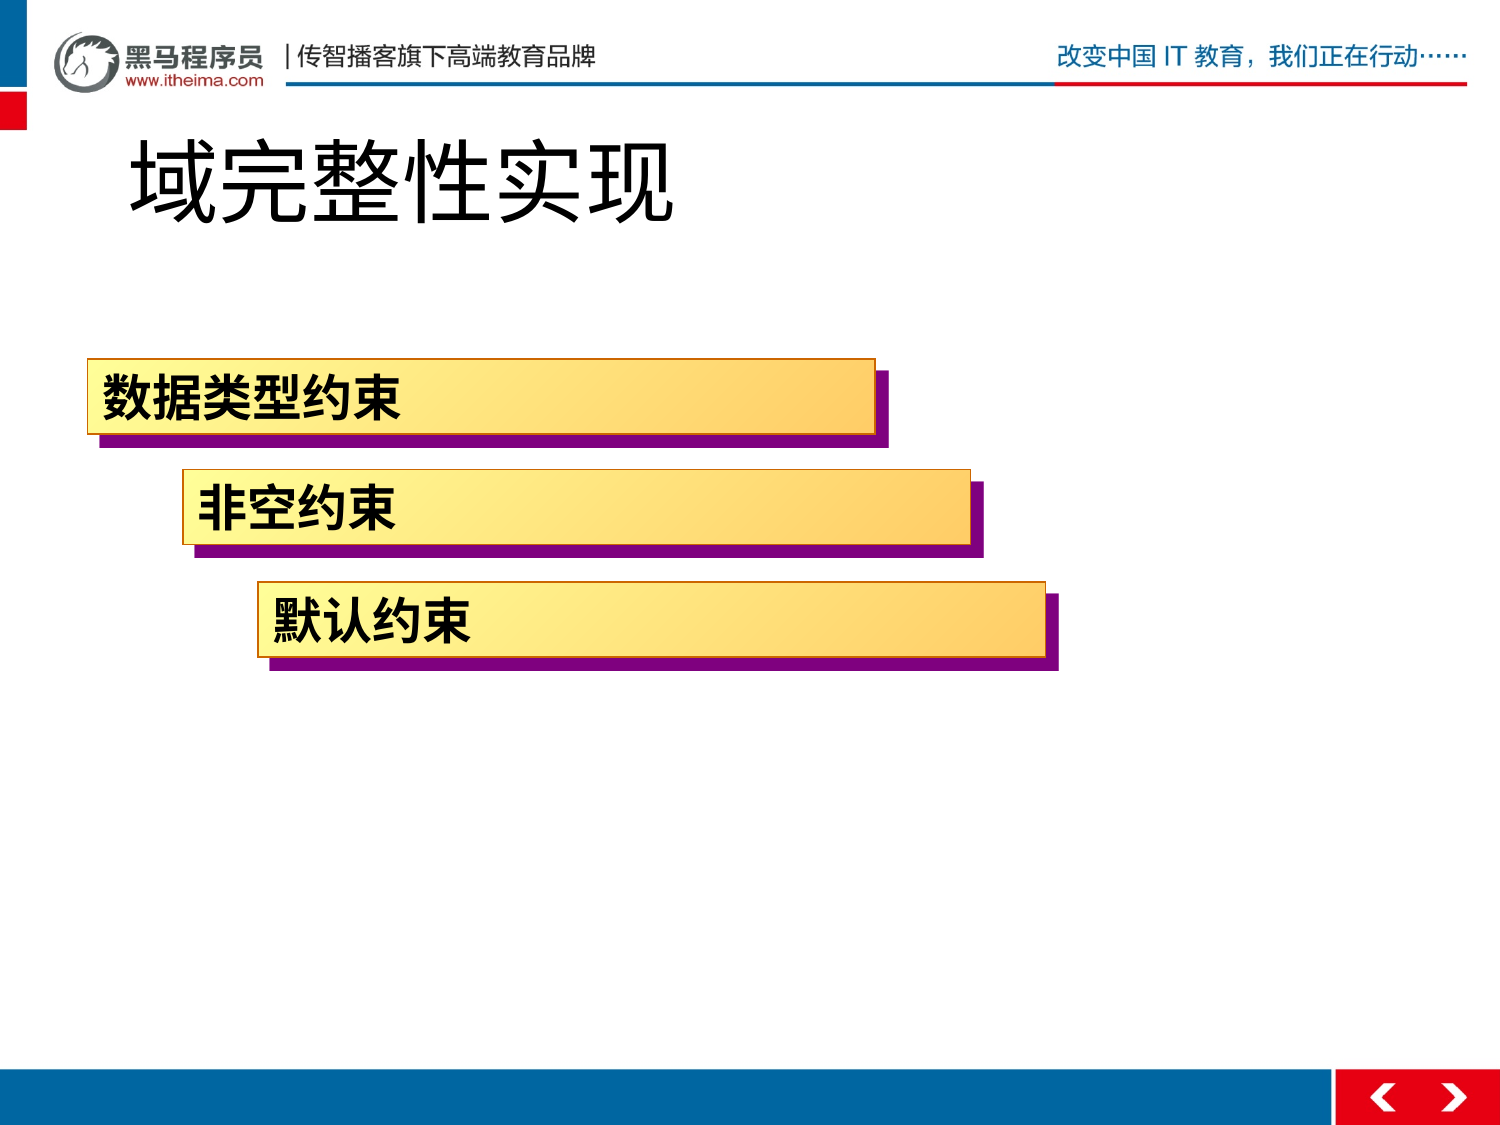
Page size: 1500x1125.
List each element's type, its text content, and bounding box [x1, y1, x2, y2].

title 域完整性实现 [112, 61, 1375, 298]
text_box 数据类型约束 [87, 358, 875, 434]
text_box 默认约束 [258, 581, 1046, 657]
text_box 非空约束 [183, 469, 971, 545]
picture [0, 0, 1500, 1125]
